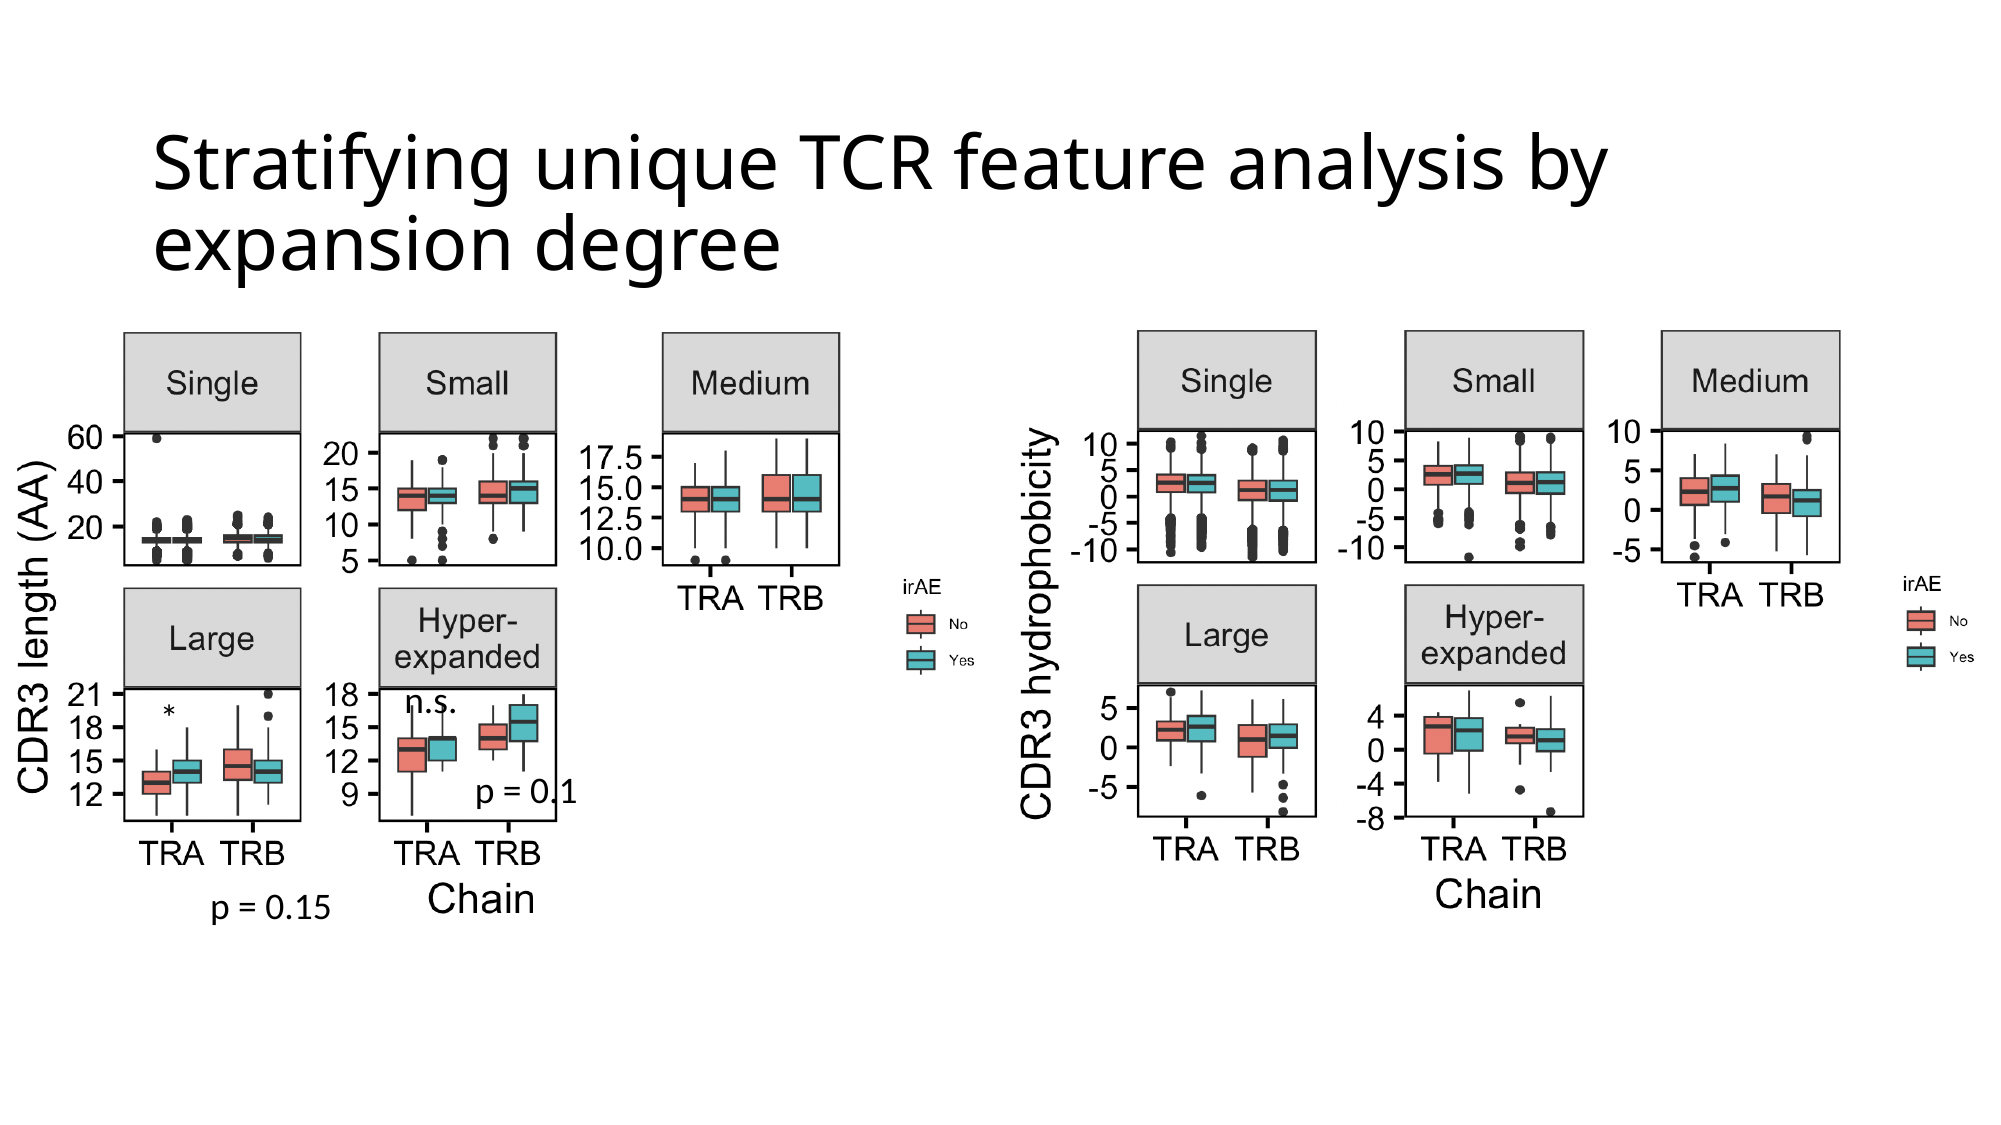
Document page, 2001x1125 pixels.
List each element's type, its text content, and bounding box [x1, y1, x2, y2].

title Stratifying unique TCR feature analysis by expansion degree [137, 97, 1863, 315]
picture [997, 309, 2000, 936]
picture [0, 314, 986, 936]
